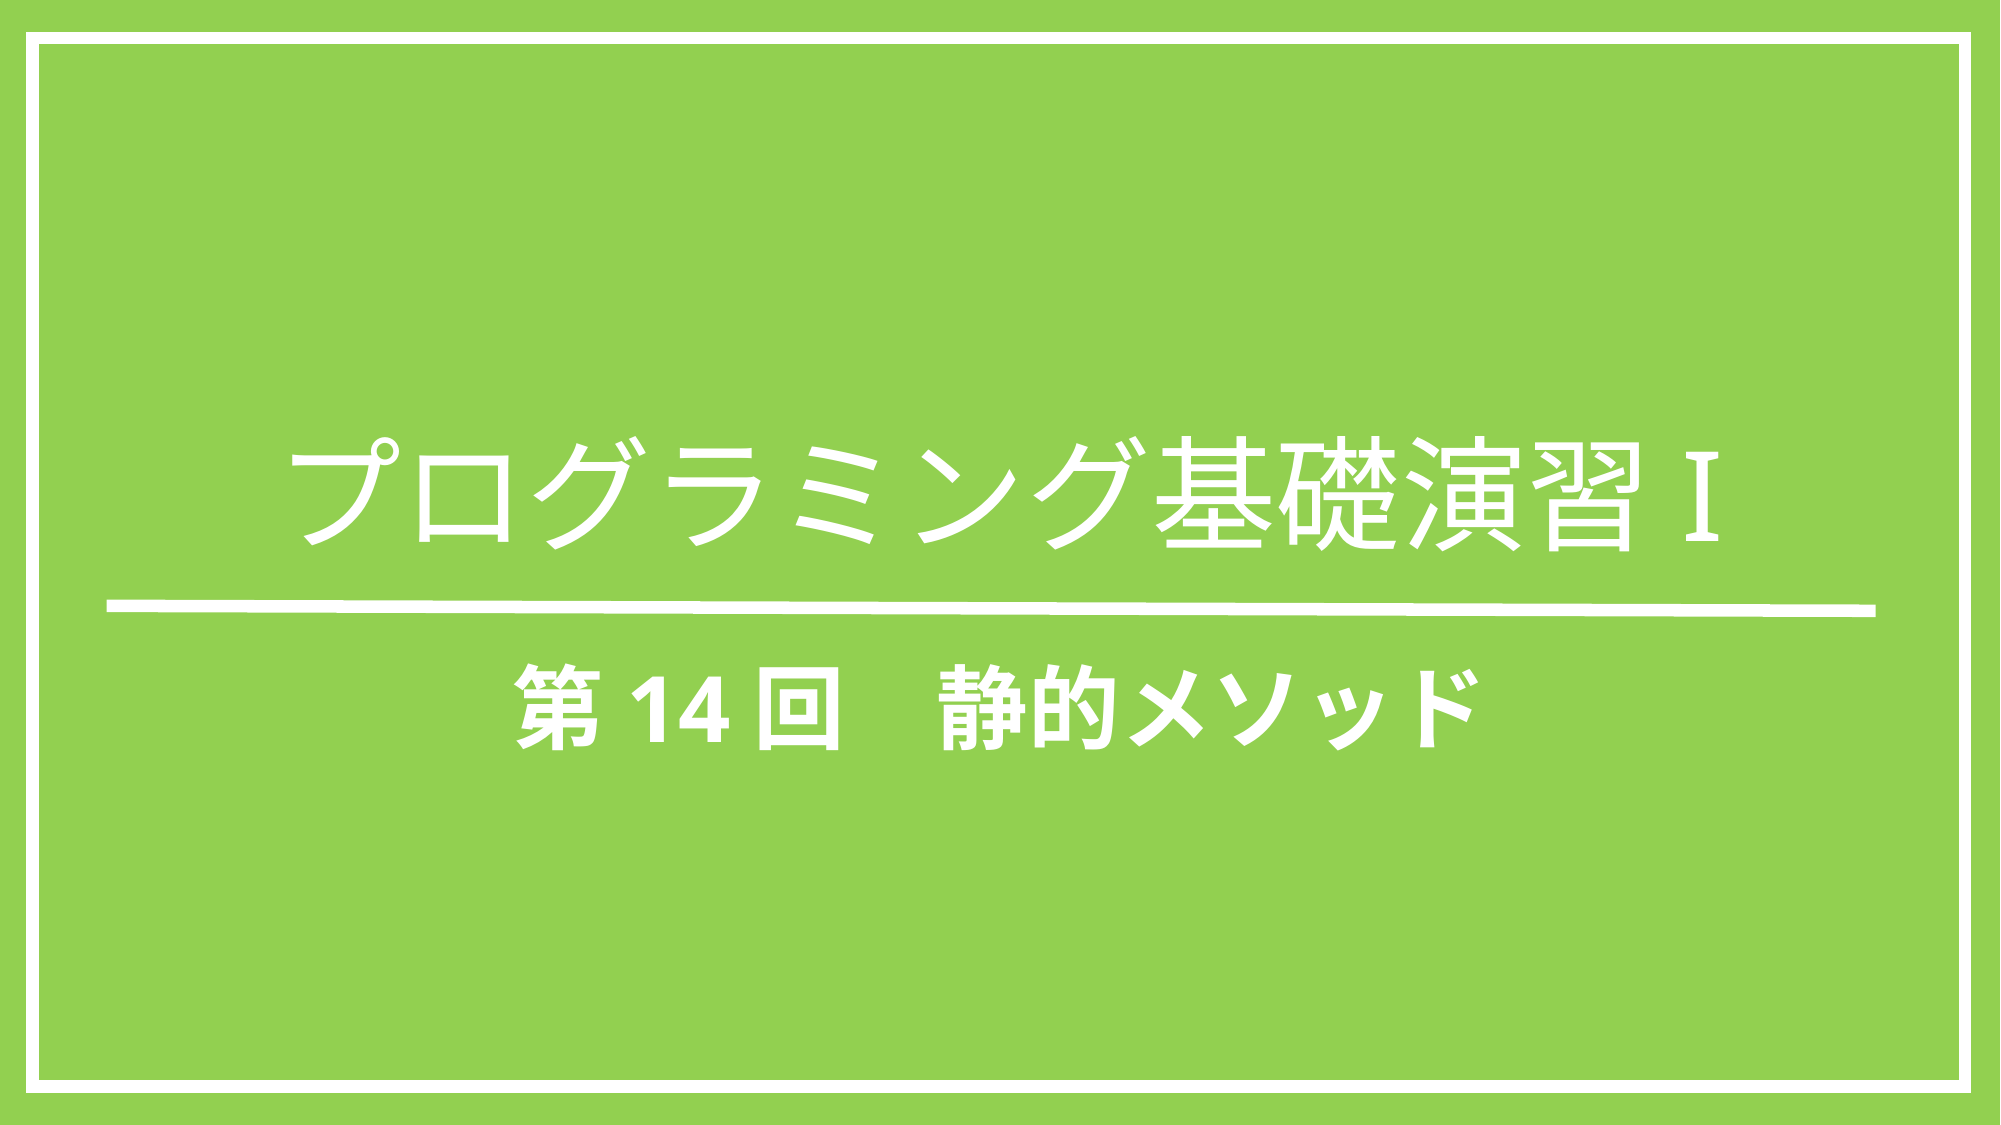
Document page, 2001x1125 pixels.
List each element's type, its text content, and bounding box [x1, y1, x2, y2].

title プログラミング基礎演習I [249, 184, 1750, 576]
subtitle 第14回 静的メソッド [249, 655, 1750, 928]
